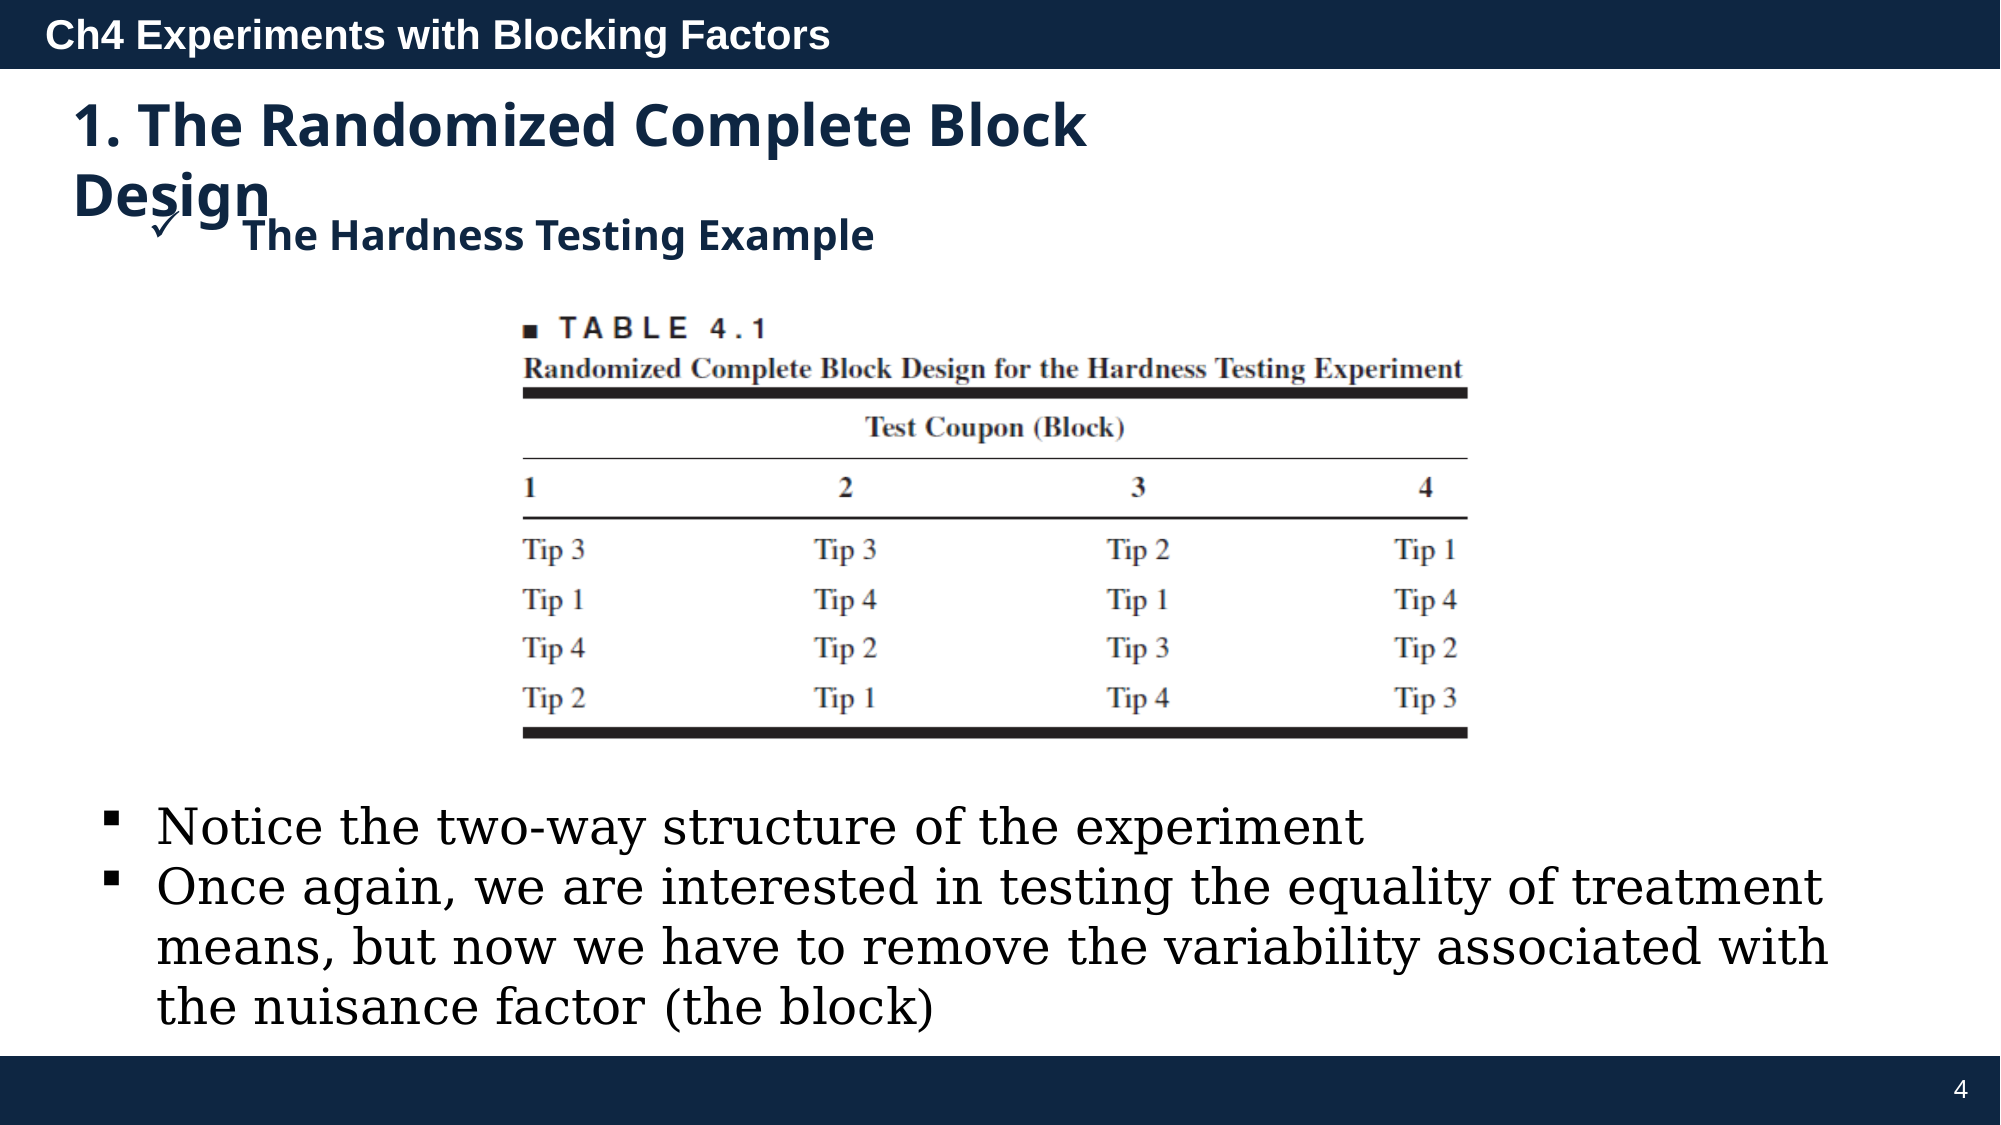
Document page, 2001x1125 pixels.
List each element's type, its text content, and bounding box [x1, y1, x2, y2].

picture [511, 301, 1489, 753]
text_box Notice the two-way structure of the experiment Once again, we are interested in testing the equality of treatment means, but now we have to remove the variability associated with the nuisance factor (the block) [85, 787, 1915, 1043]
slide_number 4 [1533, 1060, 1983, 1121]
text_box 1. The Randomized Complete Block Design [57, 80, 1295, 236]
text_box The Hardness Testing Example [133, 201, 1773, 267]
